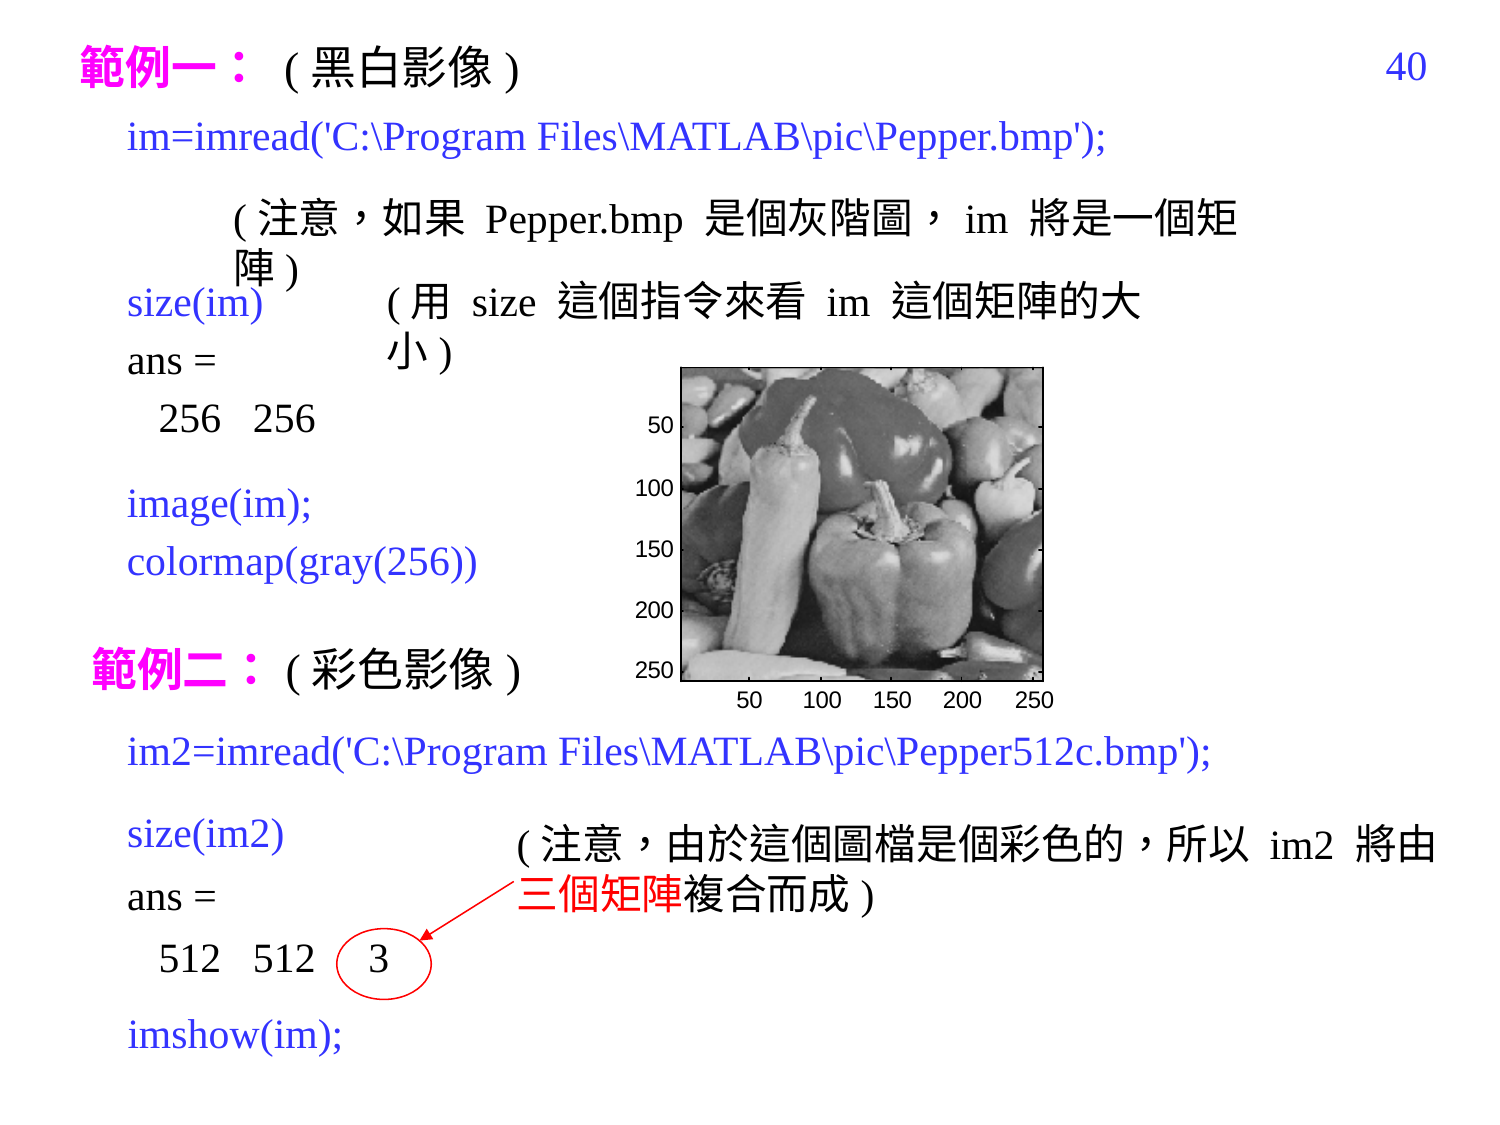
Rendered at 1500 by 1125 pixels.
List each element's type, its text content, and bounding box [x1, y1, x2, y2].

text_box size(im) ans = 256 256 [112, 267, 384, 449]
text_box im=imread('C:\Program Files\MATLAB\pic\Pepper.bmp'); [112, 101, 1329, 167]
text_box im2=imread('C:\Program Files\MATLAB\pic\Pepper512c.bmp'); [112, 716, 1436, 781]
text_box 範例二：(彩色影像) [76, 633, 597, 703]
text_box (注意，由於這個圖檔是個彩色的，所以 im2 將由三個矩陣複合而成) [501, 810, 1459, 926]
text_box (用 size 這個指令來看 im 這個矩陣的大小) [372, 267, 1188, 382]
text_box image(im); colormap(gray(256)) [112, 467, 597, 592]
text_box imshow(im); [112, 999, 359, 1065]
text_box size(im2) ans = 512 512 3 [112, 798, 585, 989]
text_box (注意，如果 Pepper.bmp 是個灰階圖，im 將是一個矩陣) [218, 184, 1270, 300]
text_box [419, 881, 514, 941]
picture [619, 337, 1088, 724]
text_box 範例一： (黑白影像) [64, 31, 939, 101]
text_box [336, 928, 432, 1000]
text_box 208 [1092, 31, 1443, 110]
